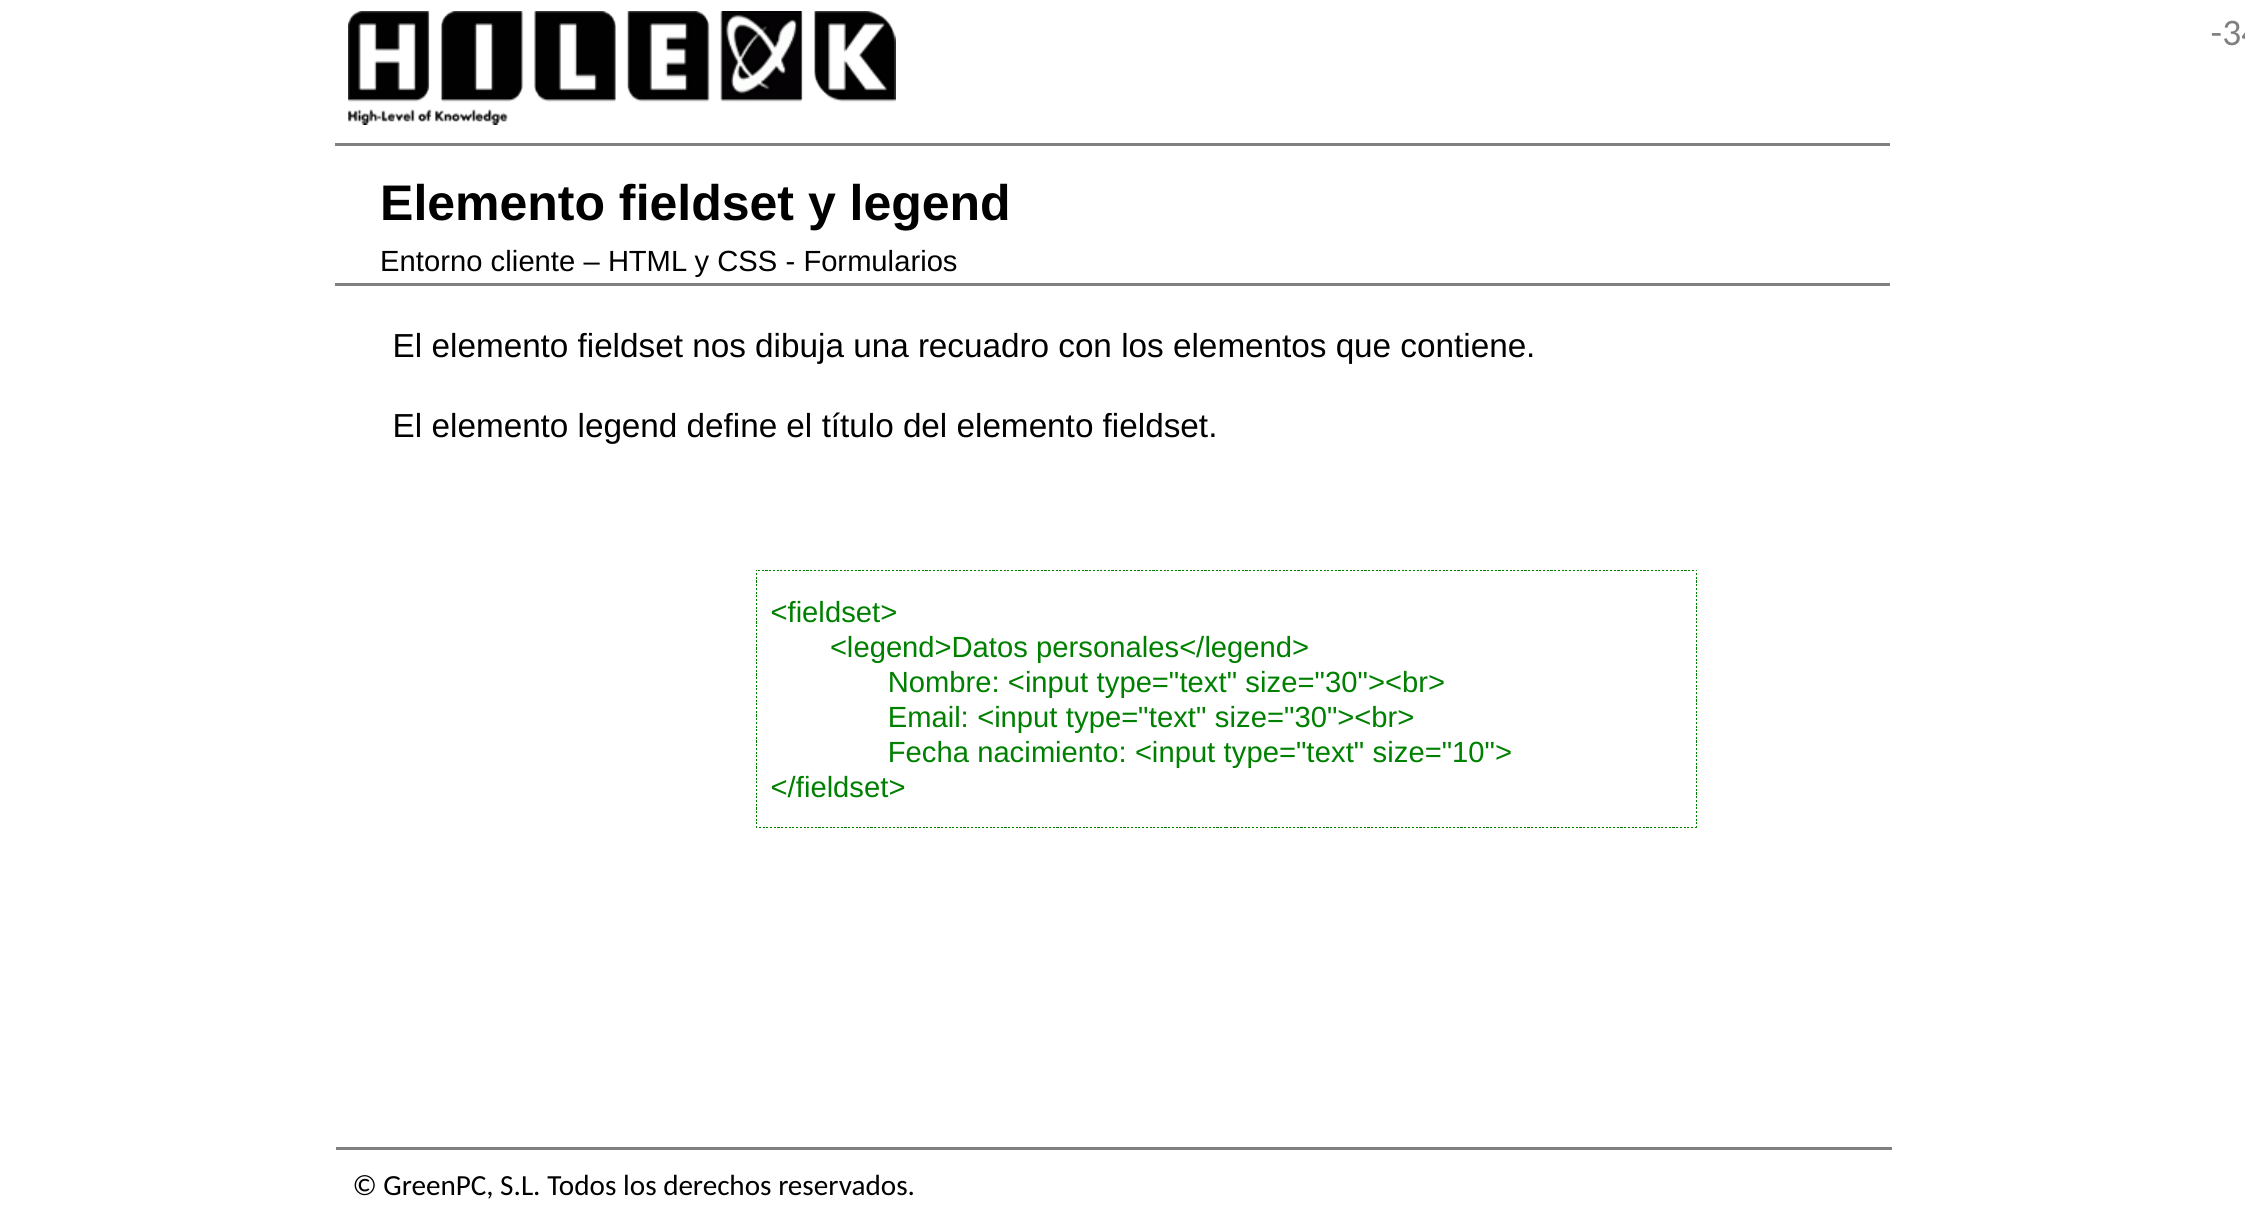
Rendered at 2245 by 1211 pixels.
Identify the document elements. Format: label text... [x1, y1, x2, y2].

title Elemento fieldset y legend [360, 159, 1879, 241]
text_box El elemento fieldset nos dibuja una recuadro con los elementos que contiene. El elemento legend define el título del elemento fieldset. [377, 317, 1831, 452]
picture [348, 11, 896, 125]
text_box <fieldset> <legend>Datos personales</legend> Nombre: <input type="text" size="30"><br> Email: <input type="text" size="30"><br> Fecha nacimiento: <input type="text" size="10"> </fieldset> [754, 568, 1698, 829]
list Entorno cliente – HTML y CSS - Formularios [360, 231, 1501, 288]
